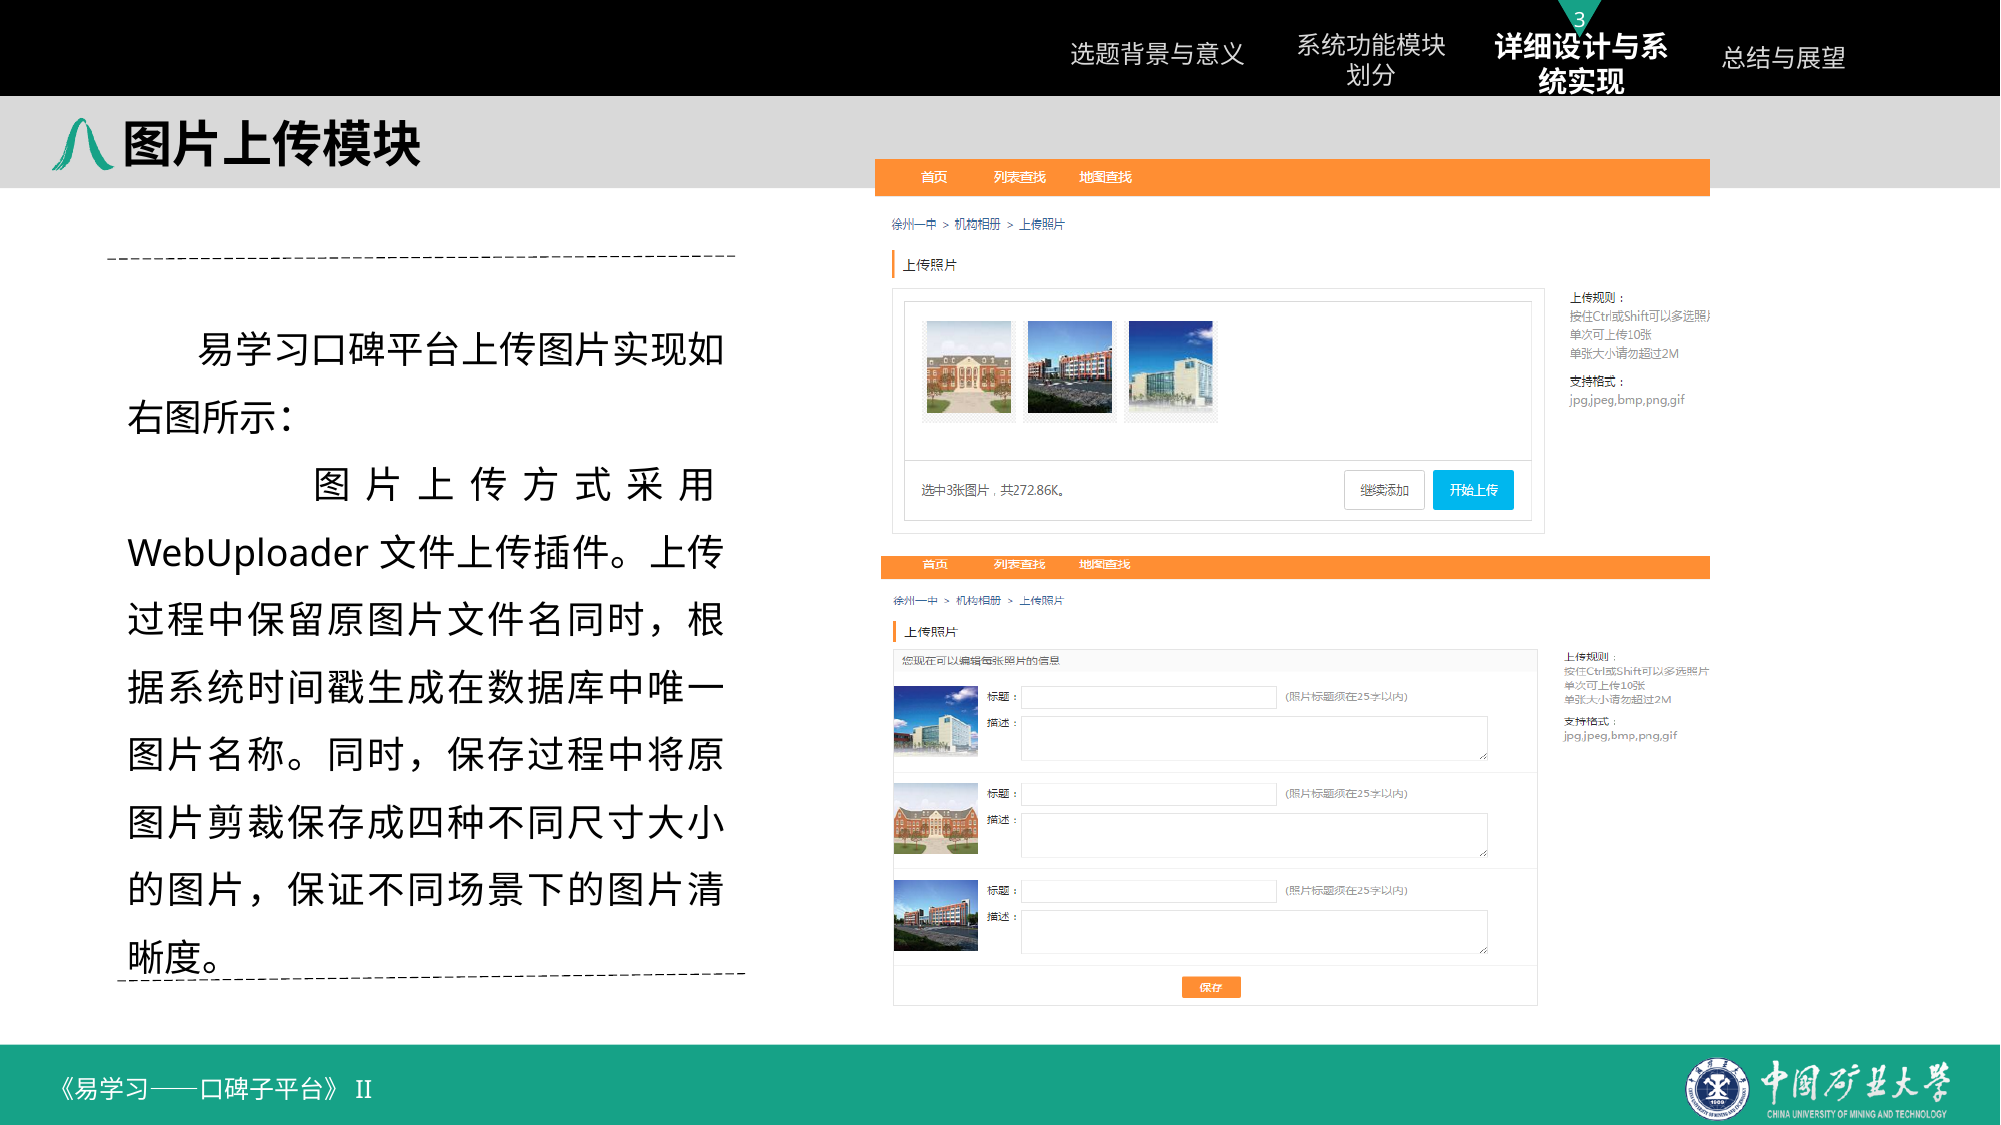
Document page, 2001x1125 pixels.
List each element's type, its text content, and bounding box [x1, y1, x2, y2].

text_box 易学习口碑平台上传图片实现如右图所示： 图片上传方式采用WebUploader文件上传插件。上传过程中保留原图片文件名同时，根据系统时间戳生成在数据库中唯一图片名称。同时，保存过程中将原图片剪裁保存成四种不同尺寸大小的图片，保证不同场景下的图片清晰度。 [112, 296, 741, 987]
picture [1684, 1054, 1950, 1123]
picture [875, 159, 1710, 536]
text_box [117, 973, 746, 981]
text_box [107, 256, 736, 260]
list 图片上传模块 [107, 111, 746, 183]
picture [881, 556, 1710, 1023]
